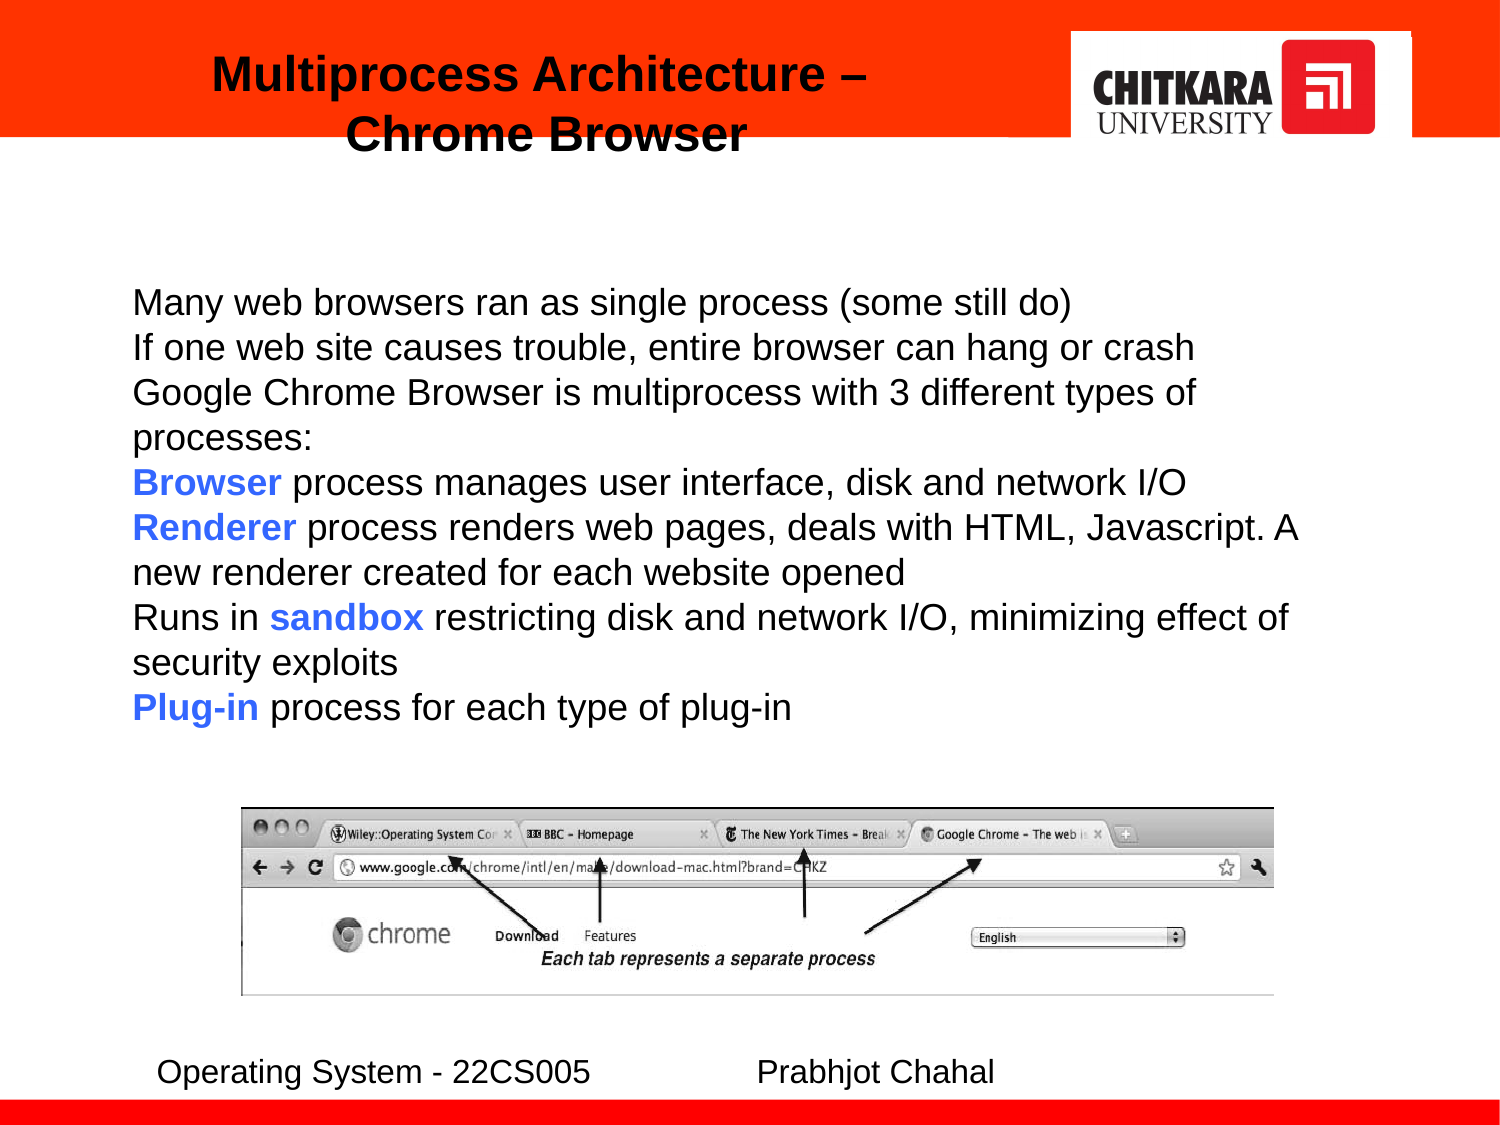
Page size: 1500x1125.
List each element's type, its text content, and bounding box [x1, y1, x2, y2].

picture [1074, 37, 1390, 138]
list Many web browsers ran as single process (some still do) If one web site causes trouble, entire browser can hang or crash Google Chrome Browser is multiprocess with 3 different types of processes: Browser process manages user interface, disk and network I/O Renderer process renders web pages, deals with HTML, Javascript. A new renderer created for each website opened Runs in sandbox restricting disk and network I/O, minimizing effect of security exploits Plug-in process for each type of plug-in [132, 202, 1365, 946]
title Multiprocess Architecture – Chrome Browser [28, 24, 1066, 179]
picture [241, 807, 1275, 996]
text_box Operating System - 22CS005 Prabhjot Chahal [40, 1042, 1474, 1103]
